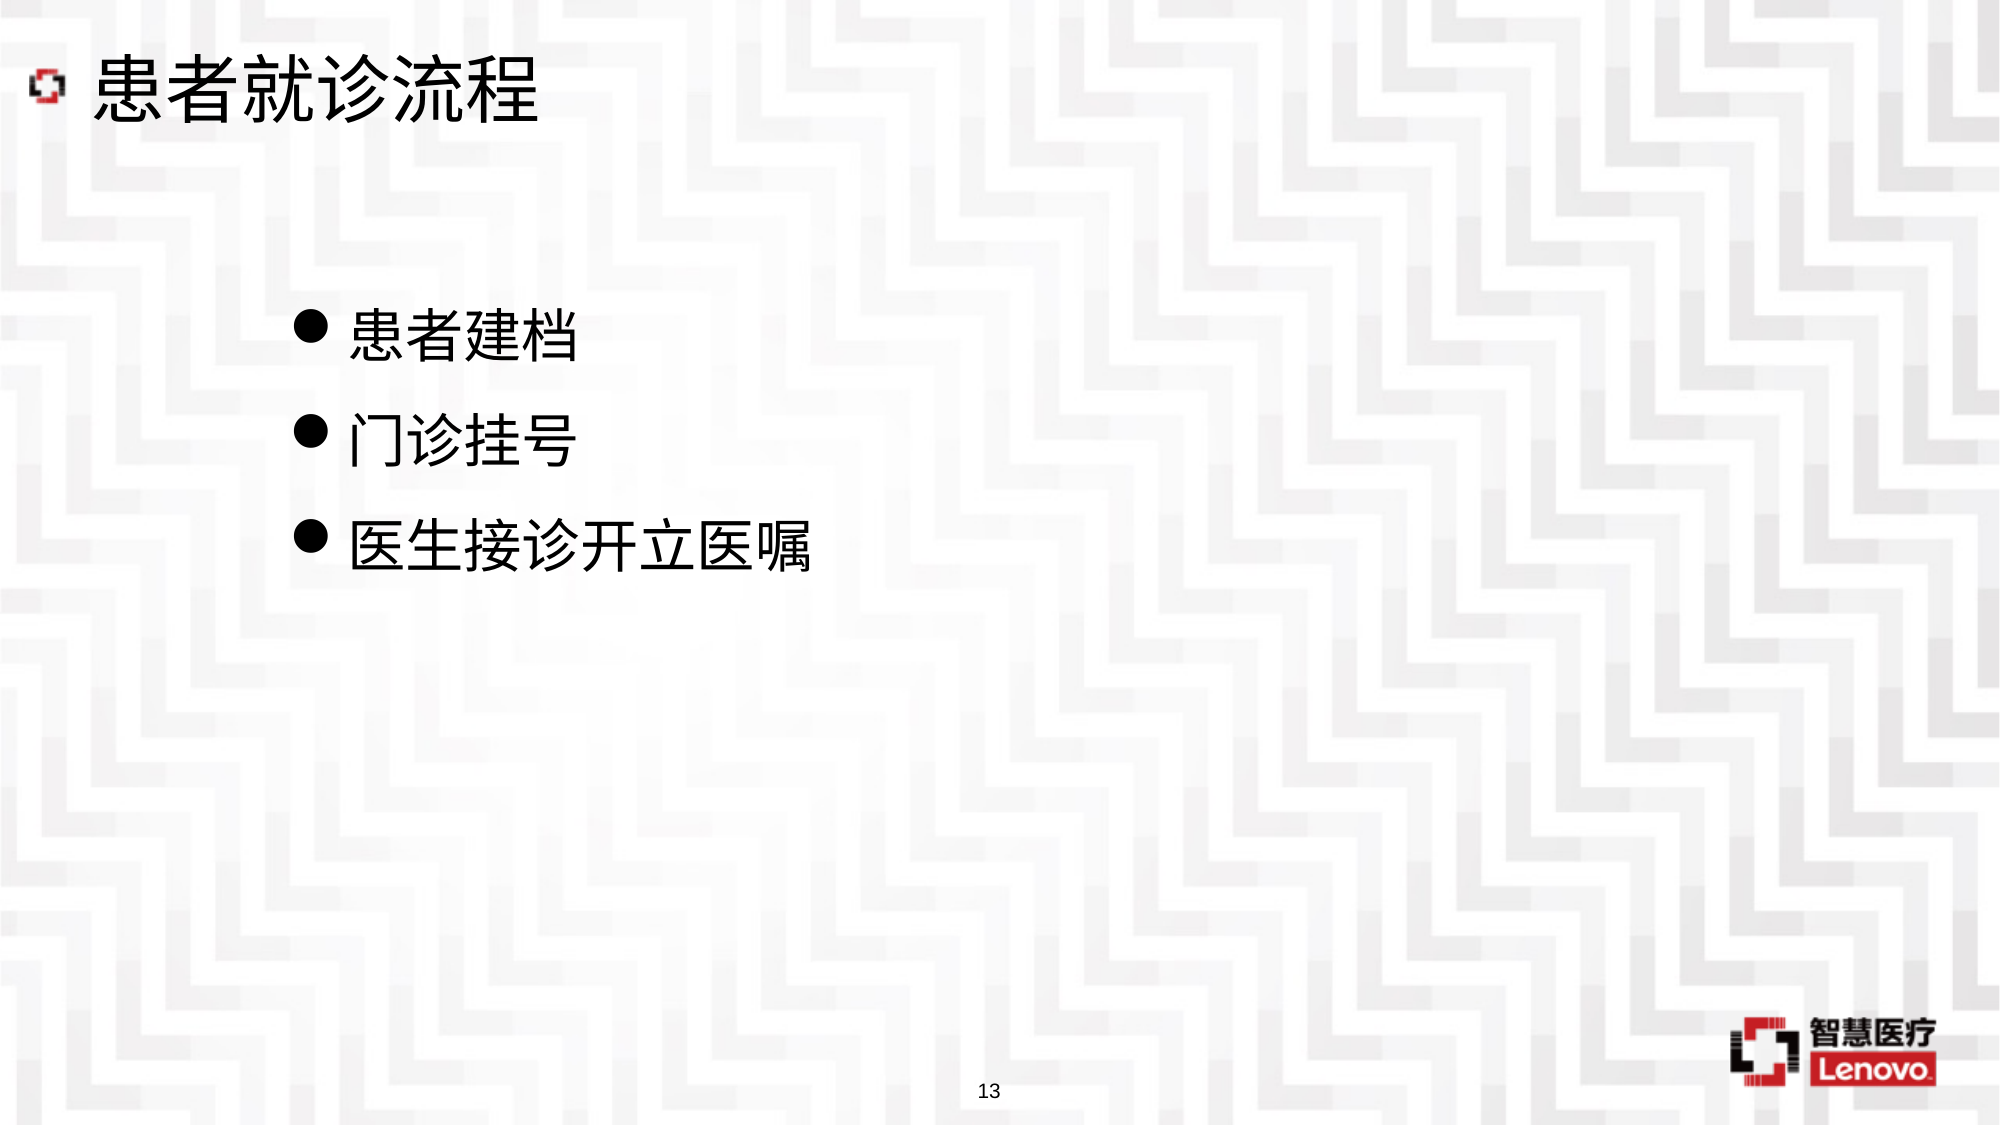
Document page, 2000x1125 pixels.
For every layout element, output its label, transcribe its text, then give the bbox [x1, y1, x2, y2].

list 患者建档 门诊挂号 医生接诊开立医嘱 [274, 256, 1527, 909]
title 患者就诊流程 [90, 45, 1907, 131]
picture [0, 0, 2000, 1125]
